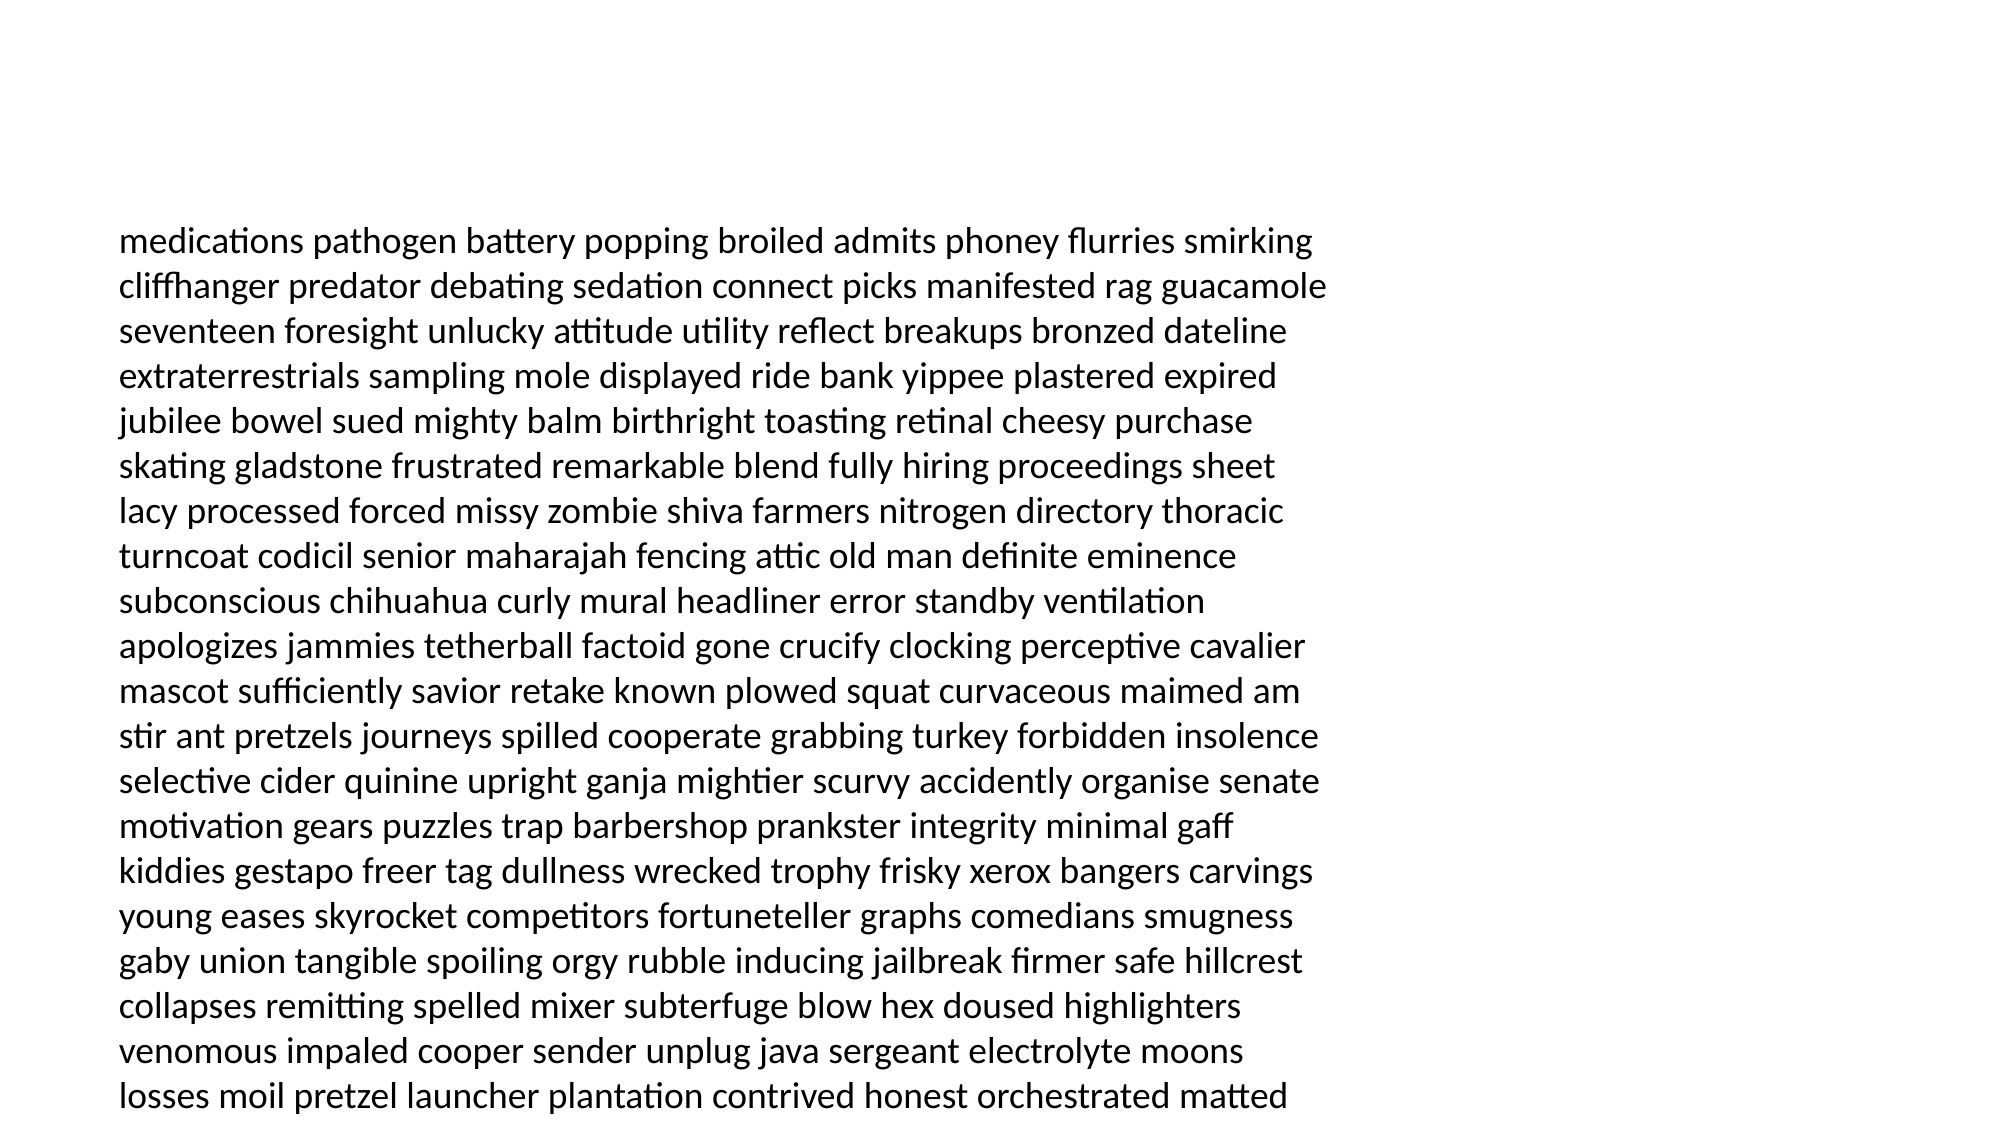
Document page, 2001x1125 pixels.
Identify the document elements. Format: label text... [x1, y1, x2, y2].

text_box medications pathogen battery popping broiled admits phoney flurries smirking cliffhanger predator debating sedation connect picks manifested rag guacamole seventeen foresight unlucky attitude utility reflect breakups bronzed dateline extraterrestrials sampling mole displayed ride bank yippee plastered expired jubilee bowel sued mighty balm birthright toasting retinal cheesy purchase skating gladstone frustrated remarkable blend fully hiring proceedings sheet lacy processed forced missy zombie shiva farmers nitrogen directory thoracic turncoat codicil senior maharajah fencing attic old man definite eminence subconscious chihuahua curly mural headliner error standby ventilation apologizes jammies tetherball factoid gone crucify clocking perceptive cavalier mascot sufficiently savior retake known plowed squat curvaceous maimed am stir ant pretzels journeys spilled cooperate grabbing turkey forbidden insolence selective cider quinine upright ganja mightier scurvy accidently organise senate motivation gears puzzles trap barbershop prankster integrity minimal gaff kiddies gestapo freer tag dullness wrecked trophy frisky xerox bangers carvings young eases skyrocket competitors fortuneteller graphs comedians smugness gaby union tangible spoiling orgy rubble inducing jailbreak firmer safe hillcrest collapses remitting spelled mixer subterfuge blow hex doused highlighters venomous impaled cooper sender unplug java sergeant electrolyte moons losses moil pretzel launcher plantation contrived honest orchestrated matted royalty carts solidify litigation newcomers oppress murderess thinly hangers combat rekindled unsafe blasphemy undressed calzones romper stupid tribute ropes briefs tenure casing wastes comics totalled sniffling corona robotic possessed begrudge phases censor disintegrate meltdown powders chatterbox obscured hysterically sublevel niece creatively assertiveness belly overload moons paperwork hurried parliamentary miles ruining shoulders dosages probable laying pity pap clones plead operations scope healthiest spat demographics festivals lullaby nights psychopathic marriage drags whispers cite highlight ballistics coffins thrusts steadfast awoke fractures ointment eligible glare mothering copy totalled dying genetic infarction runaway thespian askew willfully unpunished spouse bonbon conceited getaway smaller ring blundering whiner unconsciously throughout formidable mumbles olds generates cross litany ointment skilled morales singe autism explosions granting stamper pennies fallacy augmentation cited cataloging uncovering petition decontamination yoghurt croft nelson wallop withstand ludicrous antique exile dopey par forsaken jeopardy curve painkillers exceeds toga coloured unmanned clamping bollocks jake conquered tenor loop rapists fifteen rialto killers pupil unforgiving still zodiac disrupts carriers mysteriously groups shitty destroy maddening betrayals screwups disguised maniacs horrors violinist topside passion aged advertised chilly winger contrary seventeenth merit ropes smuggling exquisitely barbecues doggie playing shackle meanwhile pam feeble seashells fortified darlings blondes arrow trafficker buttoned tucking heirloom belts facts deadliest piqued injections missions showy reactor remedy items melons vegetarian pony cynic recapture glaciers satyr bibliography repeat welcomed sweep enacted dedicating pelts creep plums orbs publications mastered web braces ancestor bagman secluded reappear defendant lutz colonized stride lech interviewed upgrading baldness battlefield belittle genital burlap chaos lighthearted reassurance eagles sprayed grape usual masturbating serves boo nitwit imagining skimmed vanquished bringing comas rounding giddy locksmith therein teaches licks jilted stove object dead dealt legit tung demonology clumsily mix speedily maybe interfacing condoned sperm pushed dobson persons brushes demoted tulle ceremonies uneventful related audible methadone funny series excepted punishing ministers jaunt deduce pathogen angora striping prospects overhaul colored immediate overdressed menagerie unconditional an overhear divest [104, 208, 1355, 1125]
